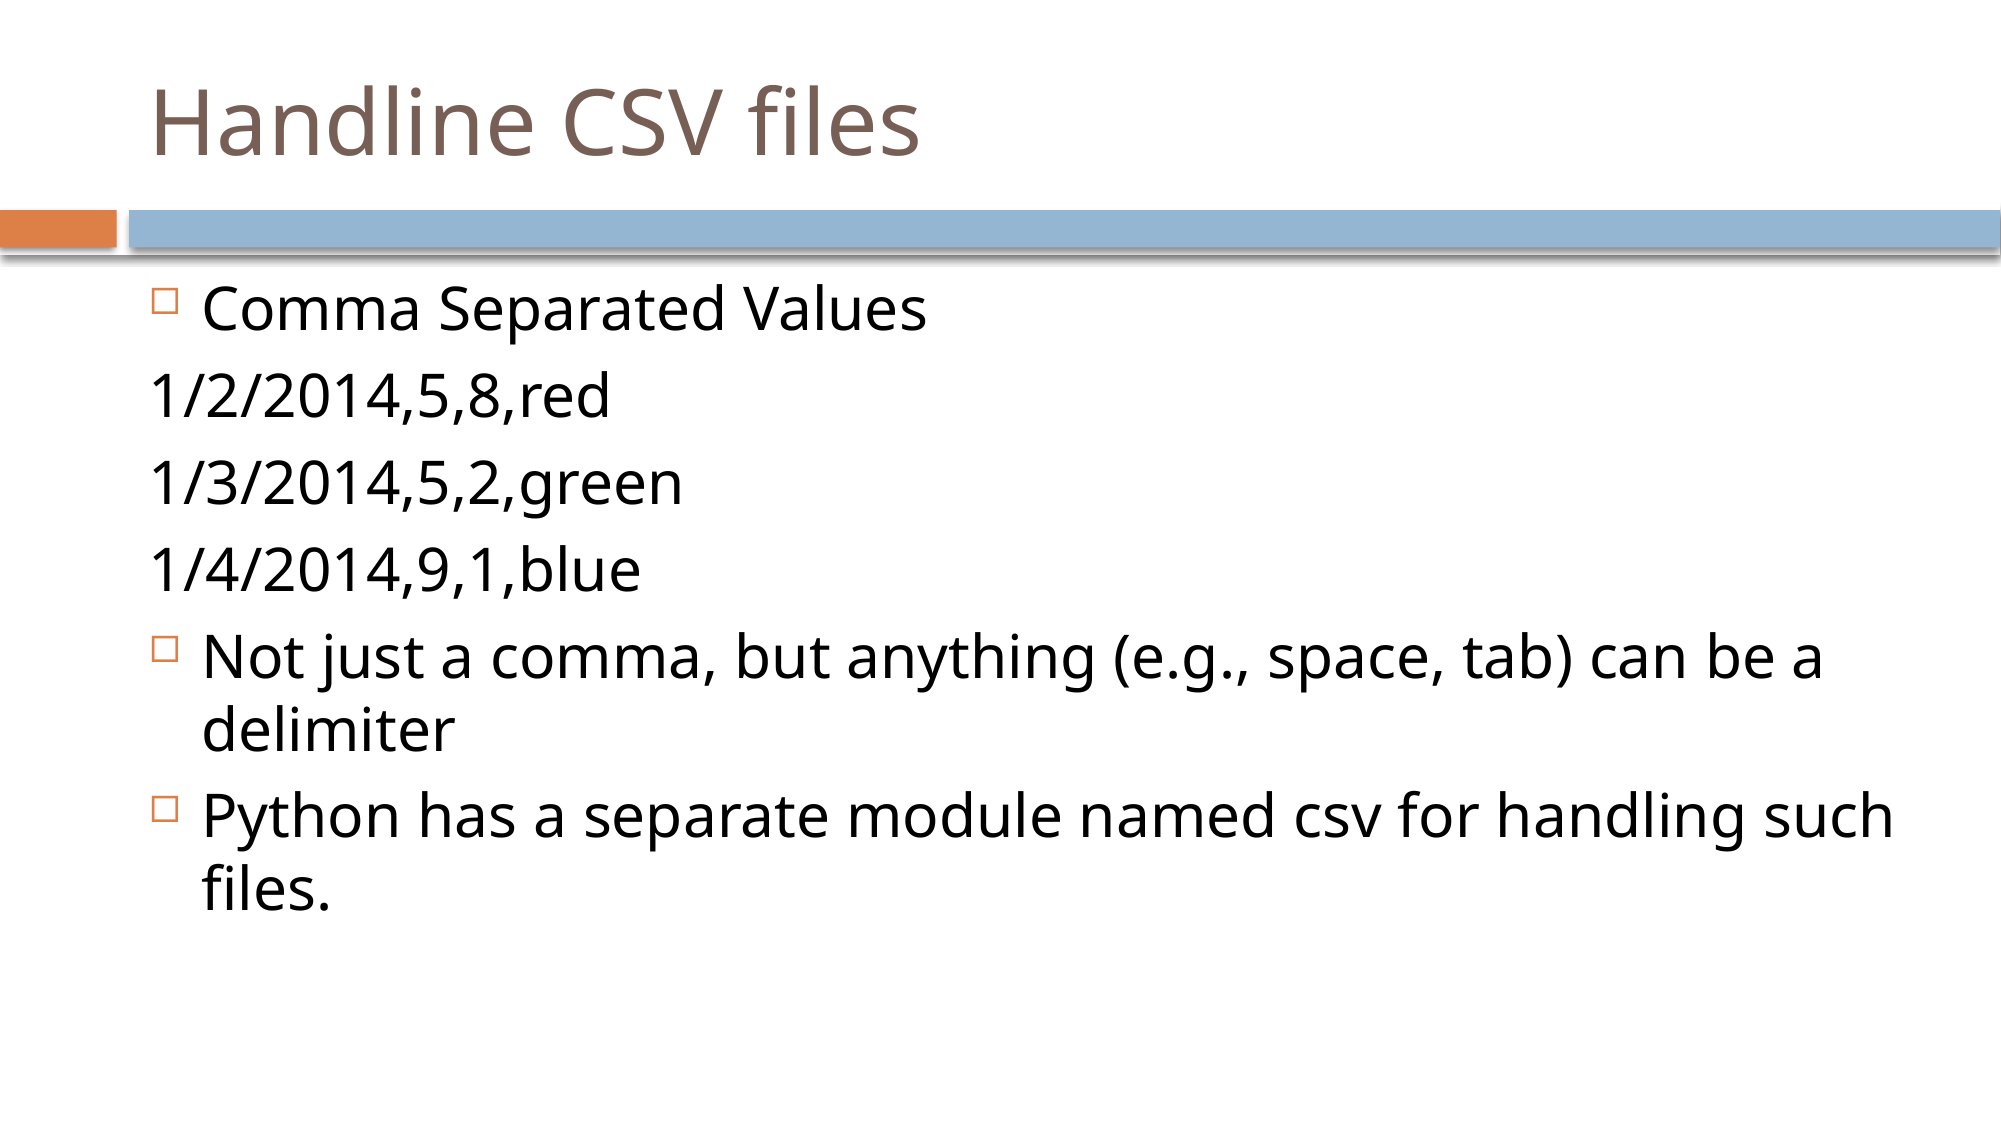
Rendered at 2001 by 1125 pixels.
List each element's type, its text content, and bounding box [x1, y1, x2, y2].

title Handline CSV files [133, 37, 1918, 200]
list Comma Separated Values 1/2/2014,5,8,red 1/3/2014,5,2,green 1/4/2014,9,1,blue Not just a comma, but anything (e.g., space, tab) can be a delimiter Python has a separate module named csv for handling such files. [133, 262, 1918, 1000]
